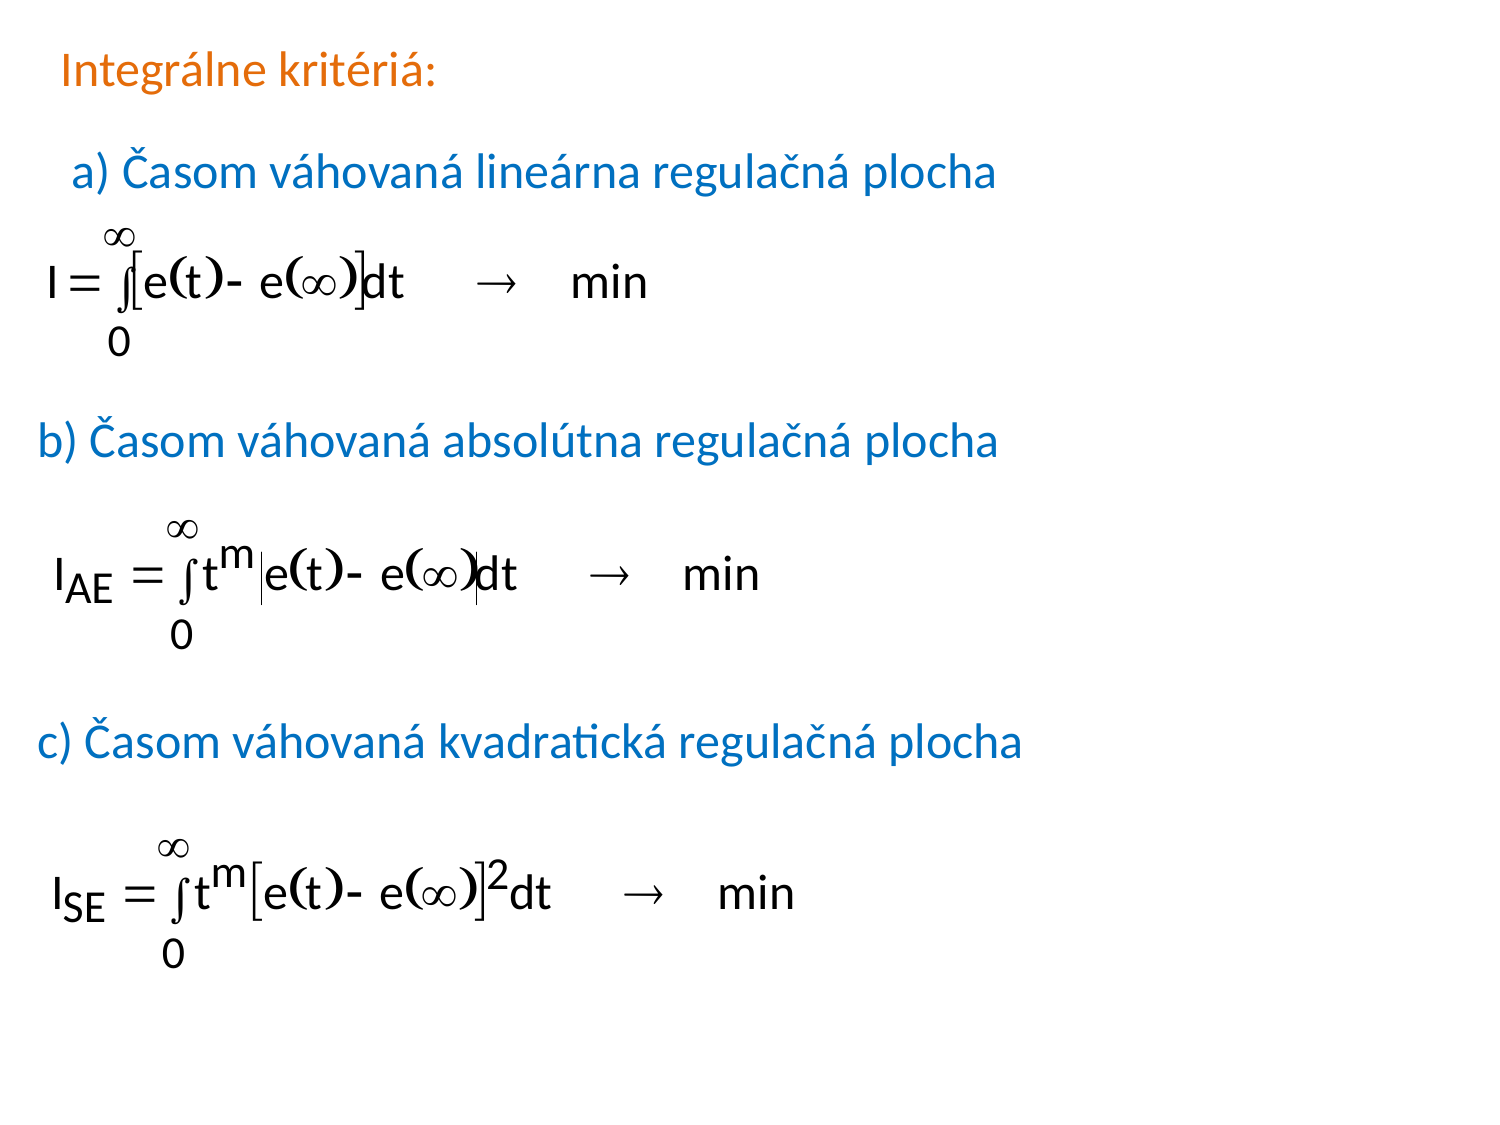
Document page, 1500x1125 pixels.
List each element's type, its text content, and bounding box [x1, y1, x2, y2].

text_box c) Časom váhovaná kvadratická regulačná plocha [22, 700, 1164, 776]
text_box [45, 210, 651, 364]
text_box a) Časom váhovaná lineárna regulačná plocha [57, 131, 1014, 207]
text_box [51, 822, 798, 975]
text_box Integrálne kritériá: [46, 28, 682, 104]
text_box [52, 503, 762, 656]
text_box b) Časom váhovaná absolútna regulačná plocha [22, 399, 1081, 476]
